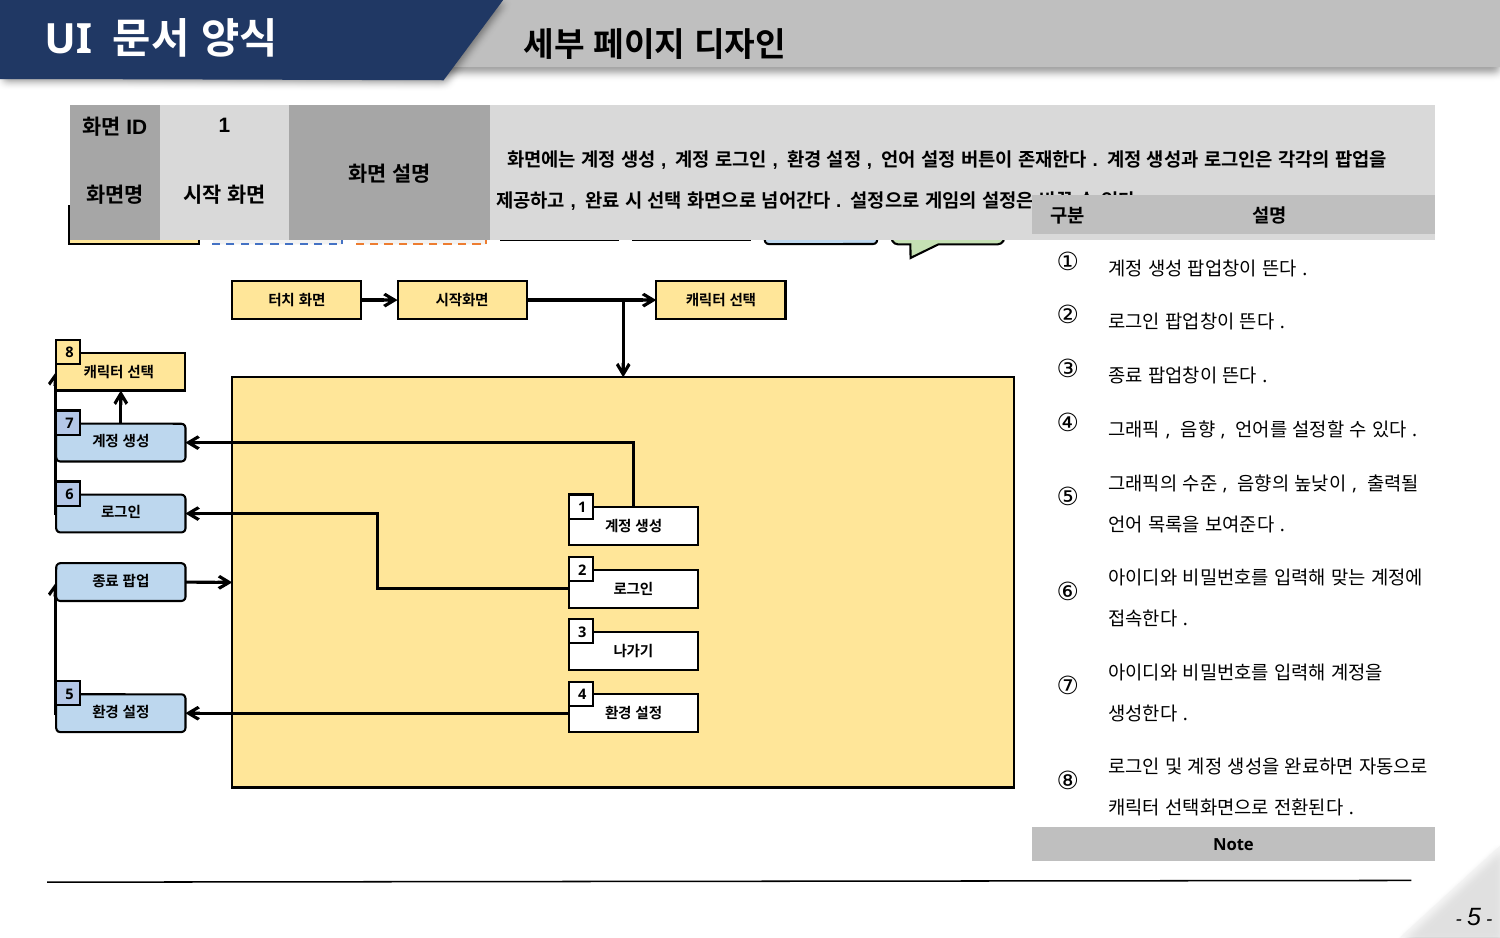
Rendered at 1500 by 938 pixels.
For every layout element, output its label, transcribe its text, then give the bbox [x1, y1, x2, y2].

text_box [56, 681, 186, 733]
table_cell ⑤ [1032, 448, 1104, 543]
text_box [442, 513, 569, 589]
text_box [568, 681, 699, 733]
table_header 화면에는 계정 생성, 계정 로그인, 환경 설정, 언어 설정 버튼이 존재한다. 계정 생성과 로그인은 각각의 팝업을 제공하고, 완료 시 선택 화면으로 넘어간다. 설정으로 게임의 설정은 바꿀 수 있다. [490, 105, 1435, 240]
table_cell ② [1032, 287, 1104, 341]
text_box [56, 410, 186, 462]
table_header 설명 [1104, 195, 1435, 234]
table_cell ③ [1032, 341, 1104, 395]
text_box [526, 301, 624, 378]
table_cell ⑧ [1032, 732, 1104, 827]
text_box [568, 557, 699, 608]
text_box 터치 화면 [231, 280, 362, 320]
table_cell 그래픽의 수준, 음향의 높낮이, 출력될 언어 목록을 보여준다. [1104, 448, 1435, 543]
table_cell 시작 화면 [160, 146, 289, 240]
table_header 화면ID [70, 105, 160, 146]
table_cell 아이디와 비밀번호를 입력해 맞는 계정에 접속한다. [1104, 543, 1435, 638]
table_cell Note [1032, 827, 1435, 861]
text_box 시작화면 [442, 280, 528, 320]
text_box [56, 339, 186, 391]
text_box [56, 481, 186, 533]
table_cell ⑦ [1032, 638, 1104, 732]
table_cell ④ [1032, 395, 1104, 448]
text_box 캐릭터 선택 [655, 280, 787, 320]
table_header 구분 [1032, 195, 1104, 234]
text_box [231, 376, 1015, 789]
table_cell ⑥ [1032, 543, 1104, 638]
table_cell 종료 팝업창이 뜬다. [1104, 341, 1435, 395]
table_cell 그래픽, 음향, 언어를 설정할 수 있다. [1104, 395, 1435, 448]
table_header 1 [160, 105, 289, 146]
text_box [185, 513, 377, 589]
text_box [377, 250, 442, 699]
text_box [568, 619, 699, 670]
table_cell 계정 생성 팝업창이 뜬다. [1104, 234, 1435, 287]
list 세부 페이지 디자인 [508, 0, 1500, 68]
table_cell 화면명 [70, 146, 160, 240]
table_cell ① [1032, 234, 1104, 287]
text_box 종료 팝업 [55, 562, 187, 603]
table_cell [1032, 861, 1435, 938]
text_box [568, 494, 699, 545]
title UI 문서 양식 [29, 0, 479, 81]
table_header 화면 설명 [289, 105, 490, 240]
table_cell 로그인 및 계정 생성을 완료하면 자동으로 캐릭터 선택화면으로 전환된다. [1104, 732, 1435, 827]
table_cell 아이디와 비밀번호를 입력해 계정을 생성한다. [1104, 638, 1435, 732]
table_cell 로그인 팝업창이 뜬다. [1104, 287, 1435, 341]
